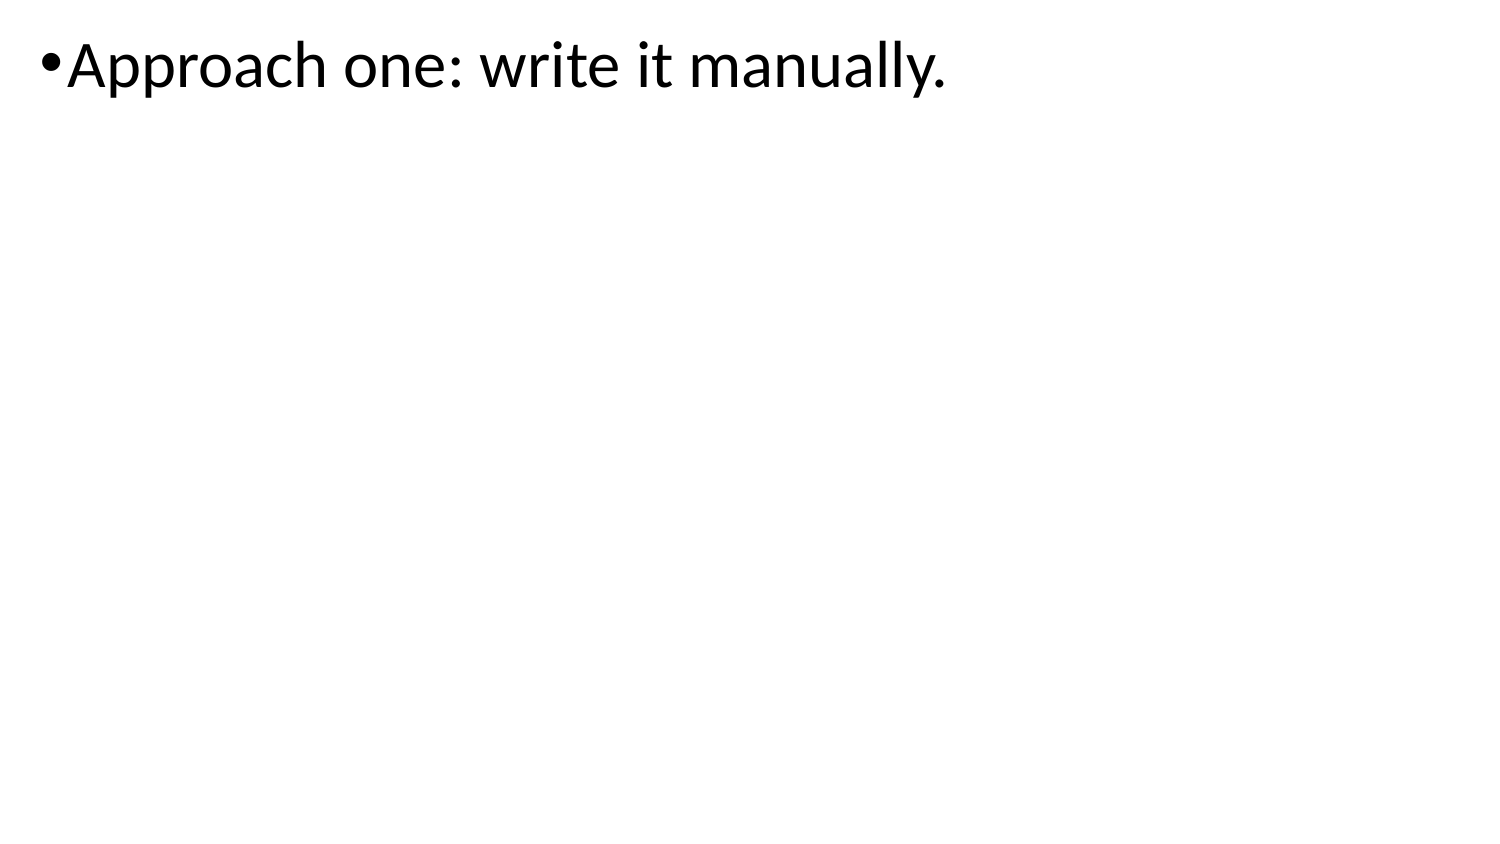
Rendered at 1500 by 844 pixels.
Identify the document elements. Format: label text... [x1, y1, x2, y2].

list Approach one: write it manually. [24, 22, 1475, 819]
